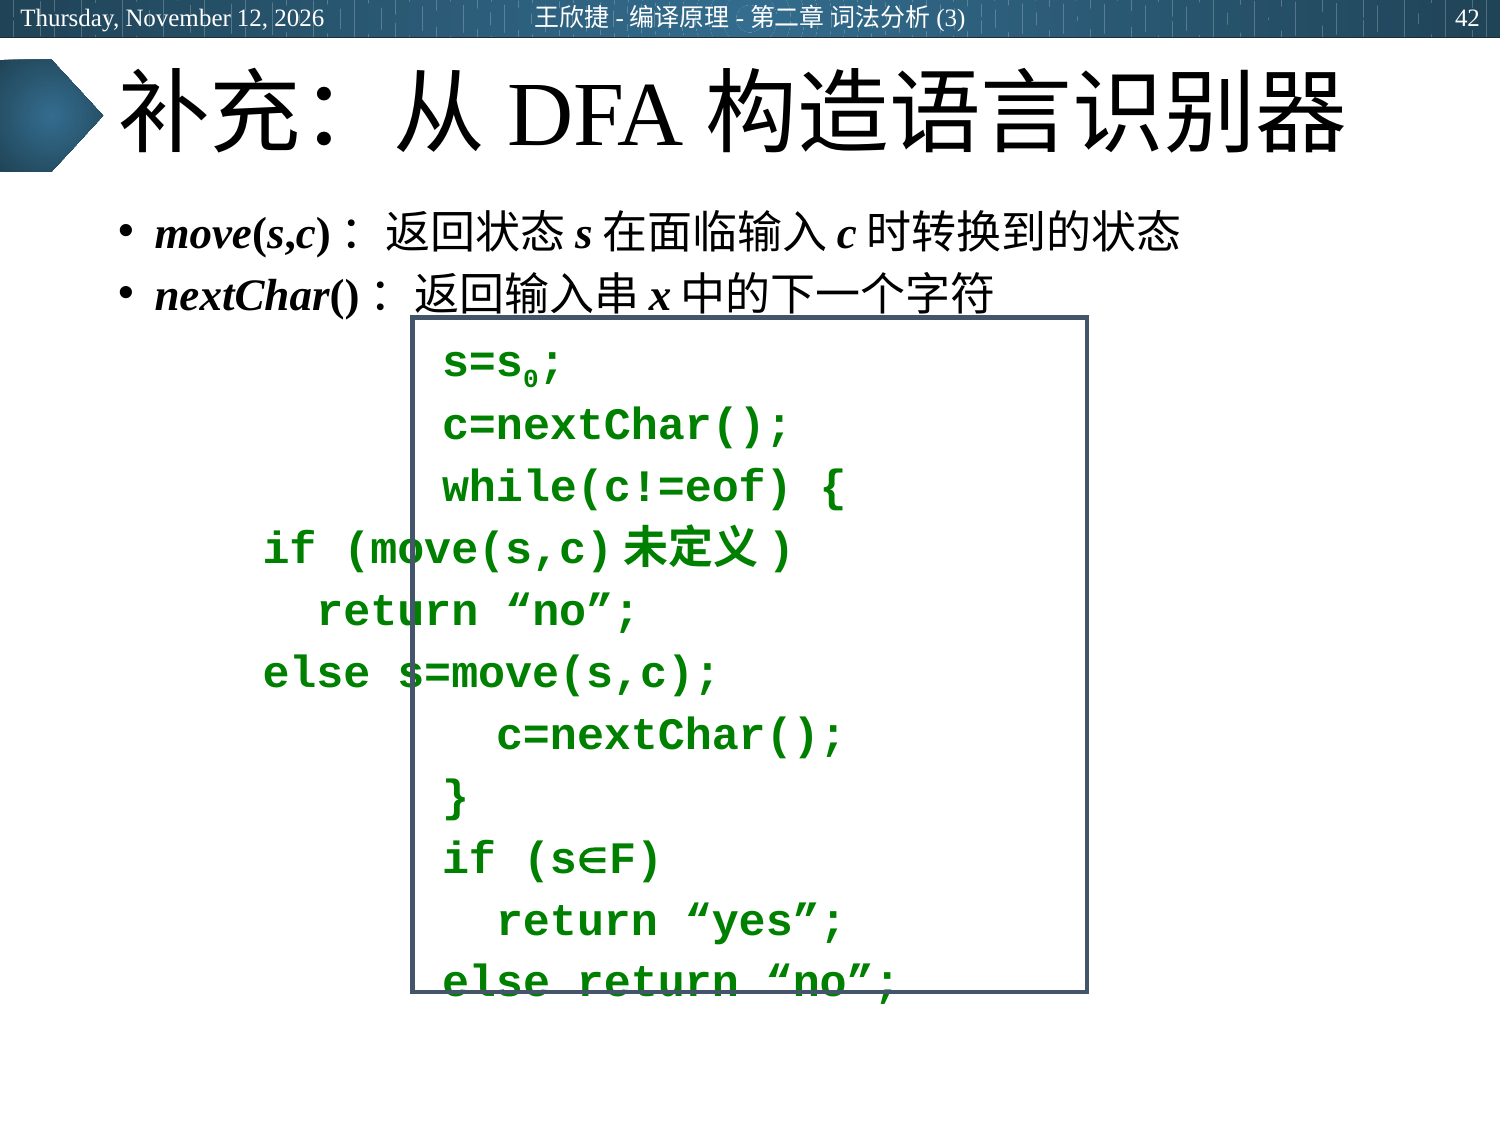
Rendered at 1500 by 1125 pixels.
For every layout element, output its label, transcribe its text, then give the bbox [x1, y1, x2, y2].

slide_number 42 [1157, 1, 1495, 32]
footer 王欣捷-编译原理-第二章 词法分析(3) [496, 1, 1004, 32]
text_box [412, 317, 1088, 993]
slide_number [5, 1, 344, 32]
list move(s,c)：返回状态s在面临输入c时转换到的状态 nextChar()：返回输入串x中的下一个字符 s=s0; c=nextChar(); while(c!=eof) { if (move(s,c)未定义) return “no”; else s=move(s,c); c=nextChar(); } if (sF) return “yes”; else return “no”; [103, 206, 1397, 1014]
title 补充：从DFA构造语言识别器 [103, 37, 1397, 194]
